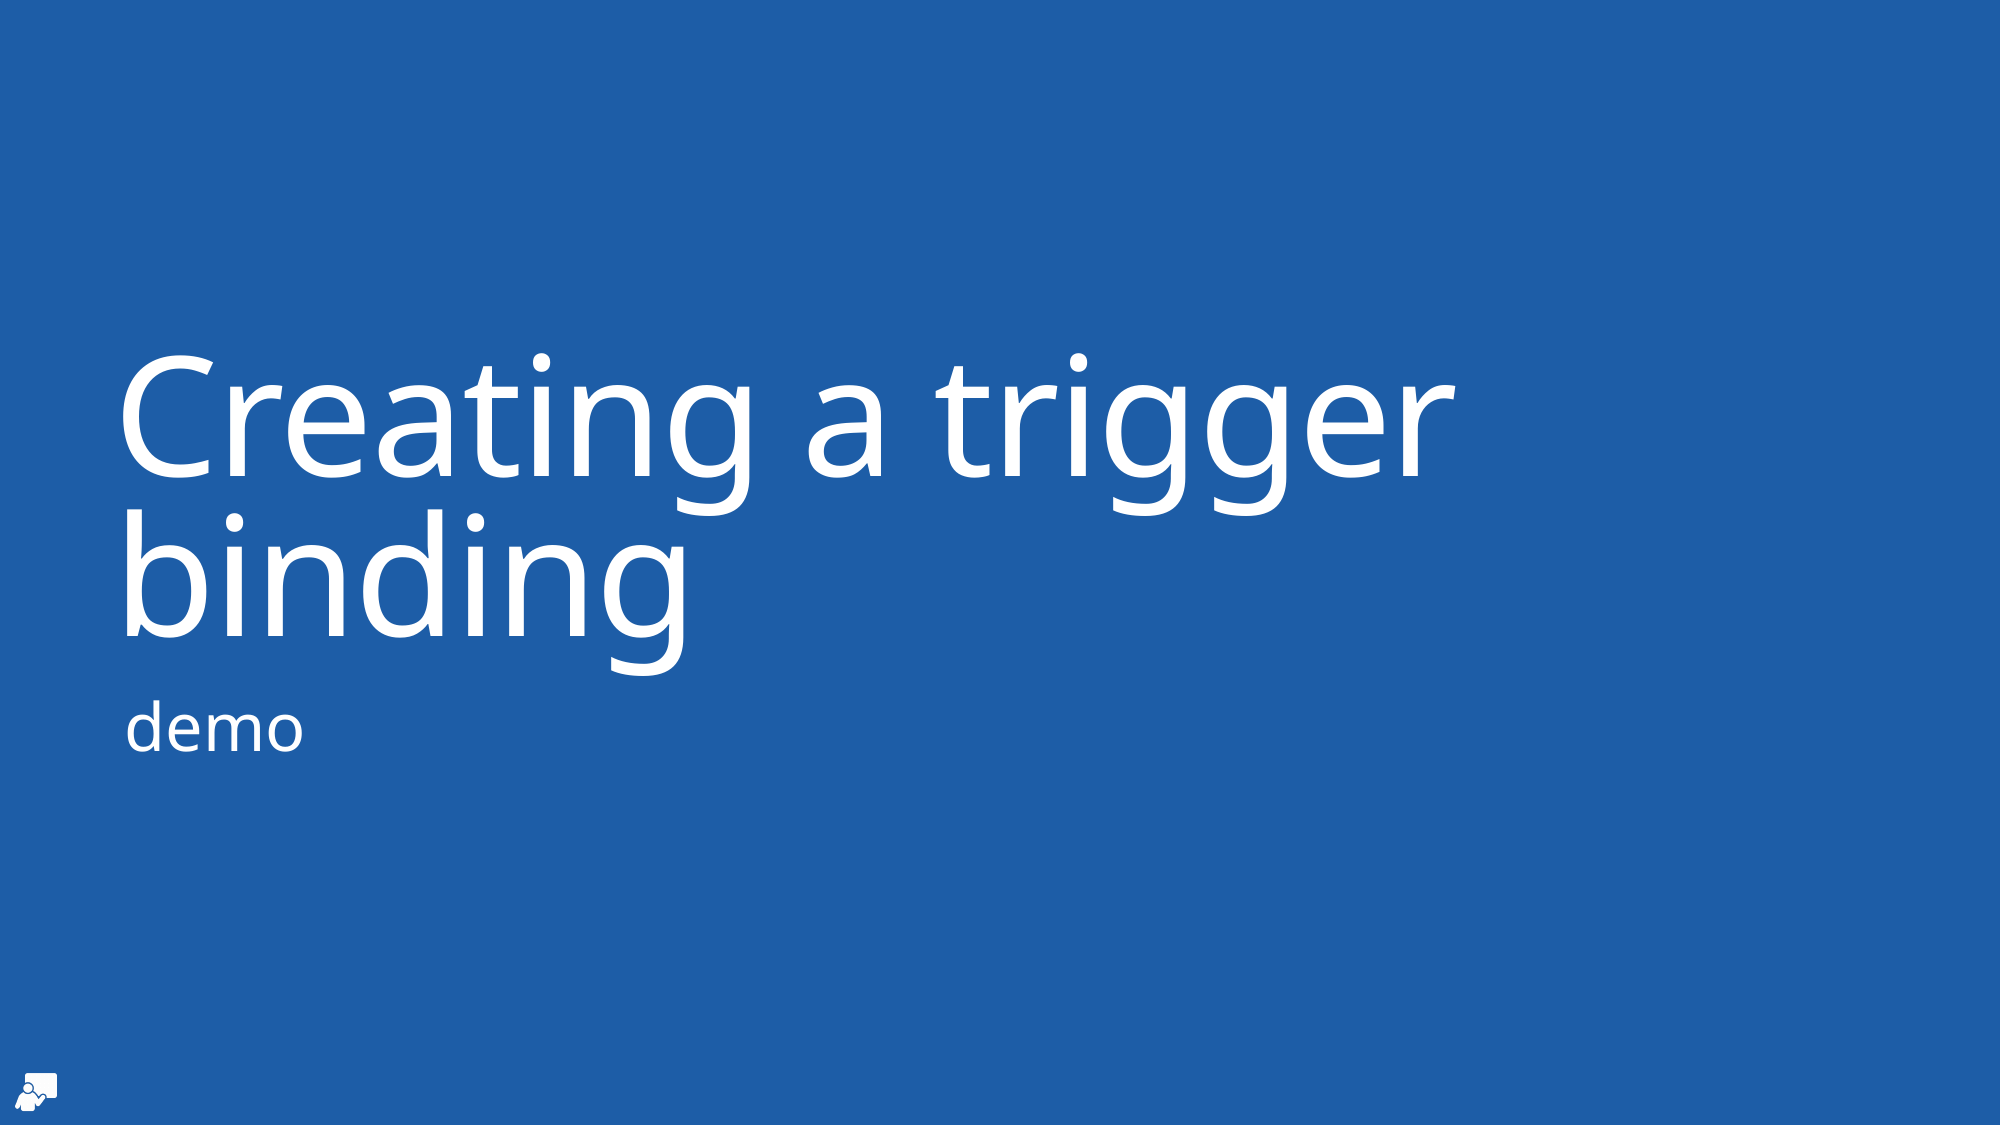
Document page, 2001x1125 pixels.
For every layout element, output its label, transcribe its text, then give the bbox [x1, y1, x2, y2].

picture [14, 1071, 57, 1113]
subtitle demo [109, 690, 1624, 961]
title Creating a trigger binding [98, 126, 1868, 677]
